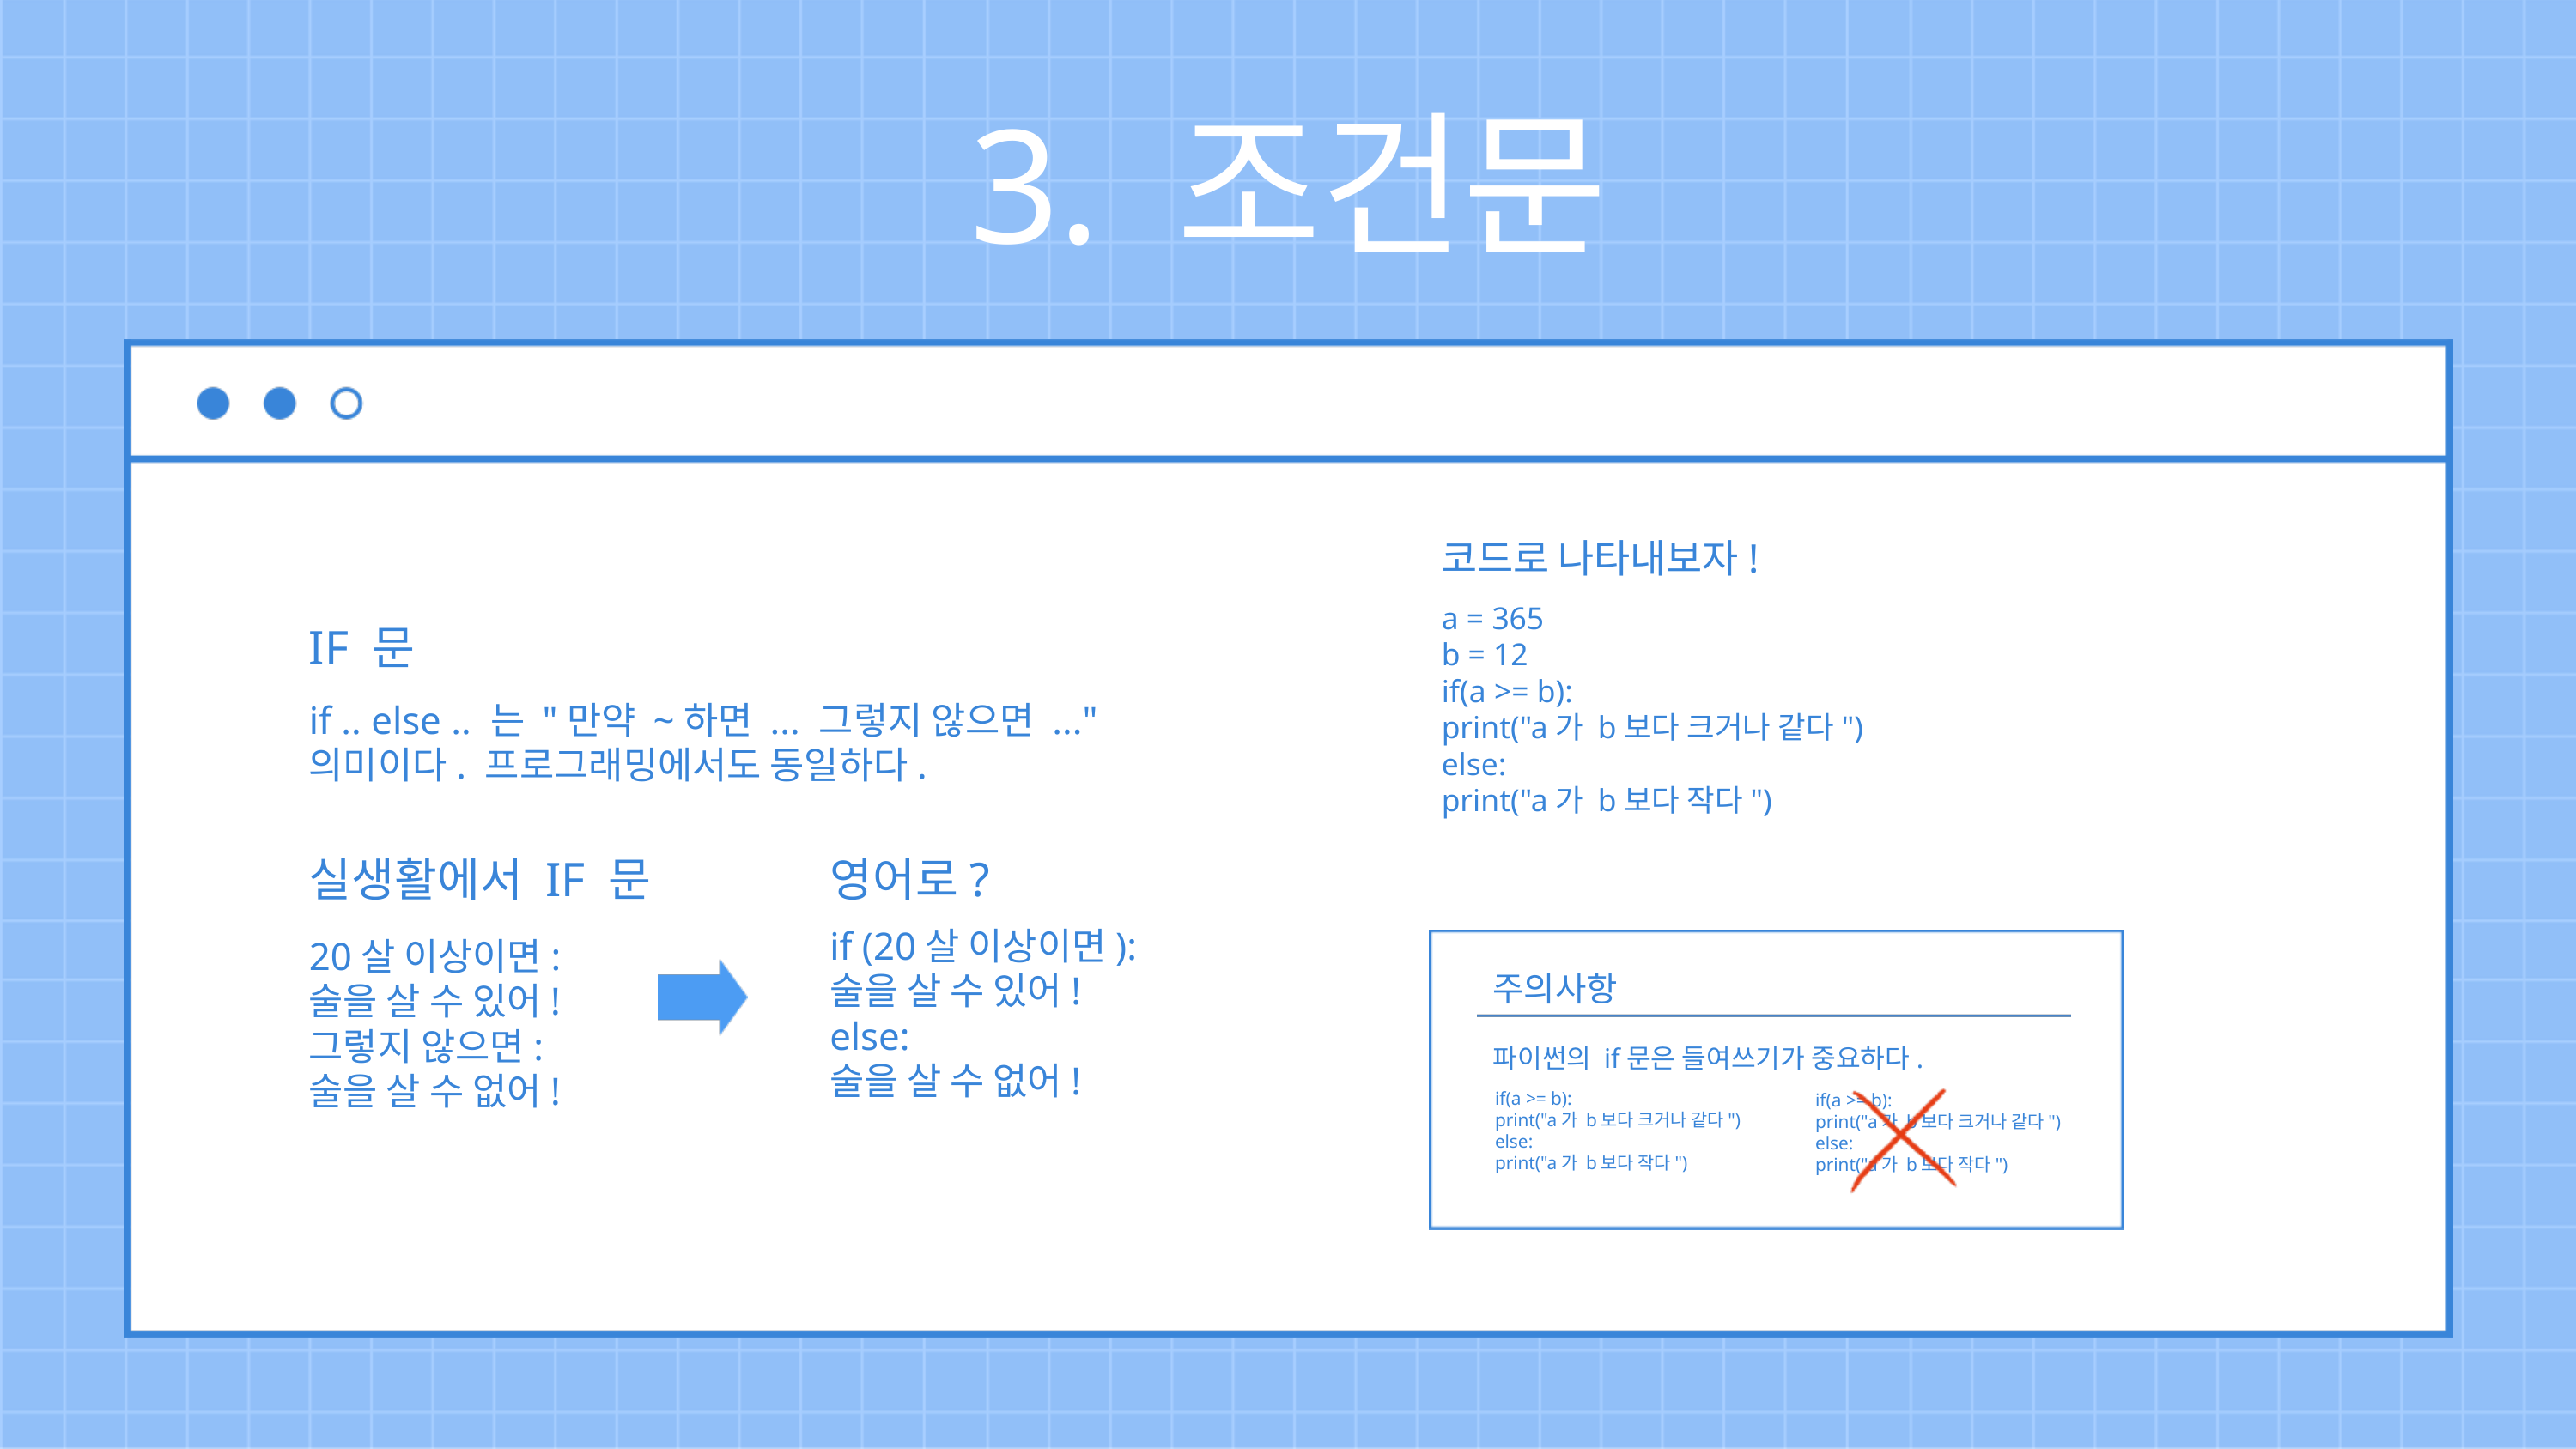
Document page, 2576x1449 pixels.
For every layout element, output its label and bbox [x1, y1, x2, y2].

text_box [817, 843, 1646, 1149]
text_box [0, 0, 2576, 1449]
text_box [658, 959, 749, 1037]
text_box [1428, 930, 2124, 1230]
text_box [1428, 527, 2119, 886]
text_box [123, 339, 2453, 1339]
